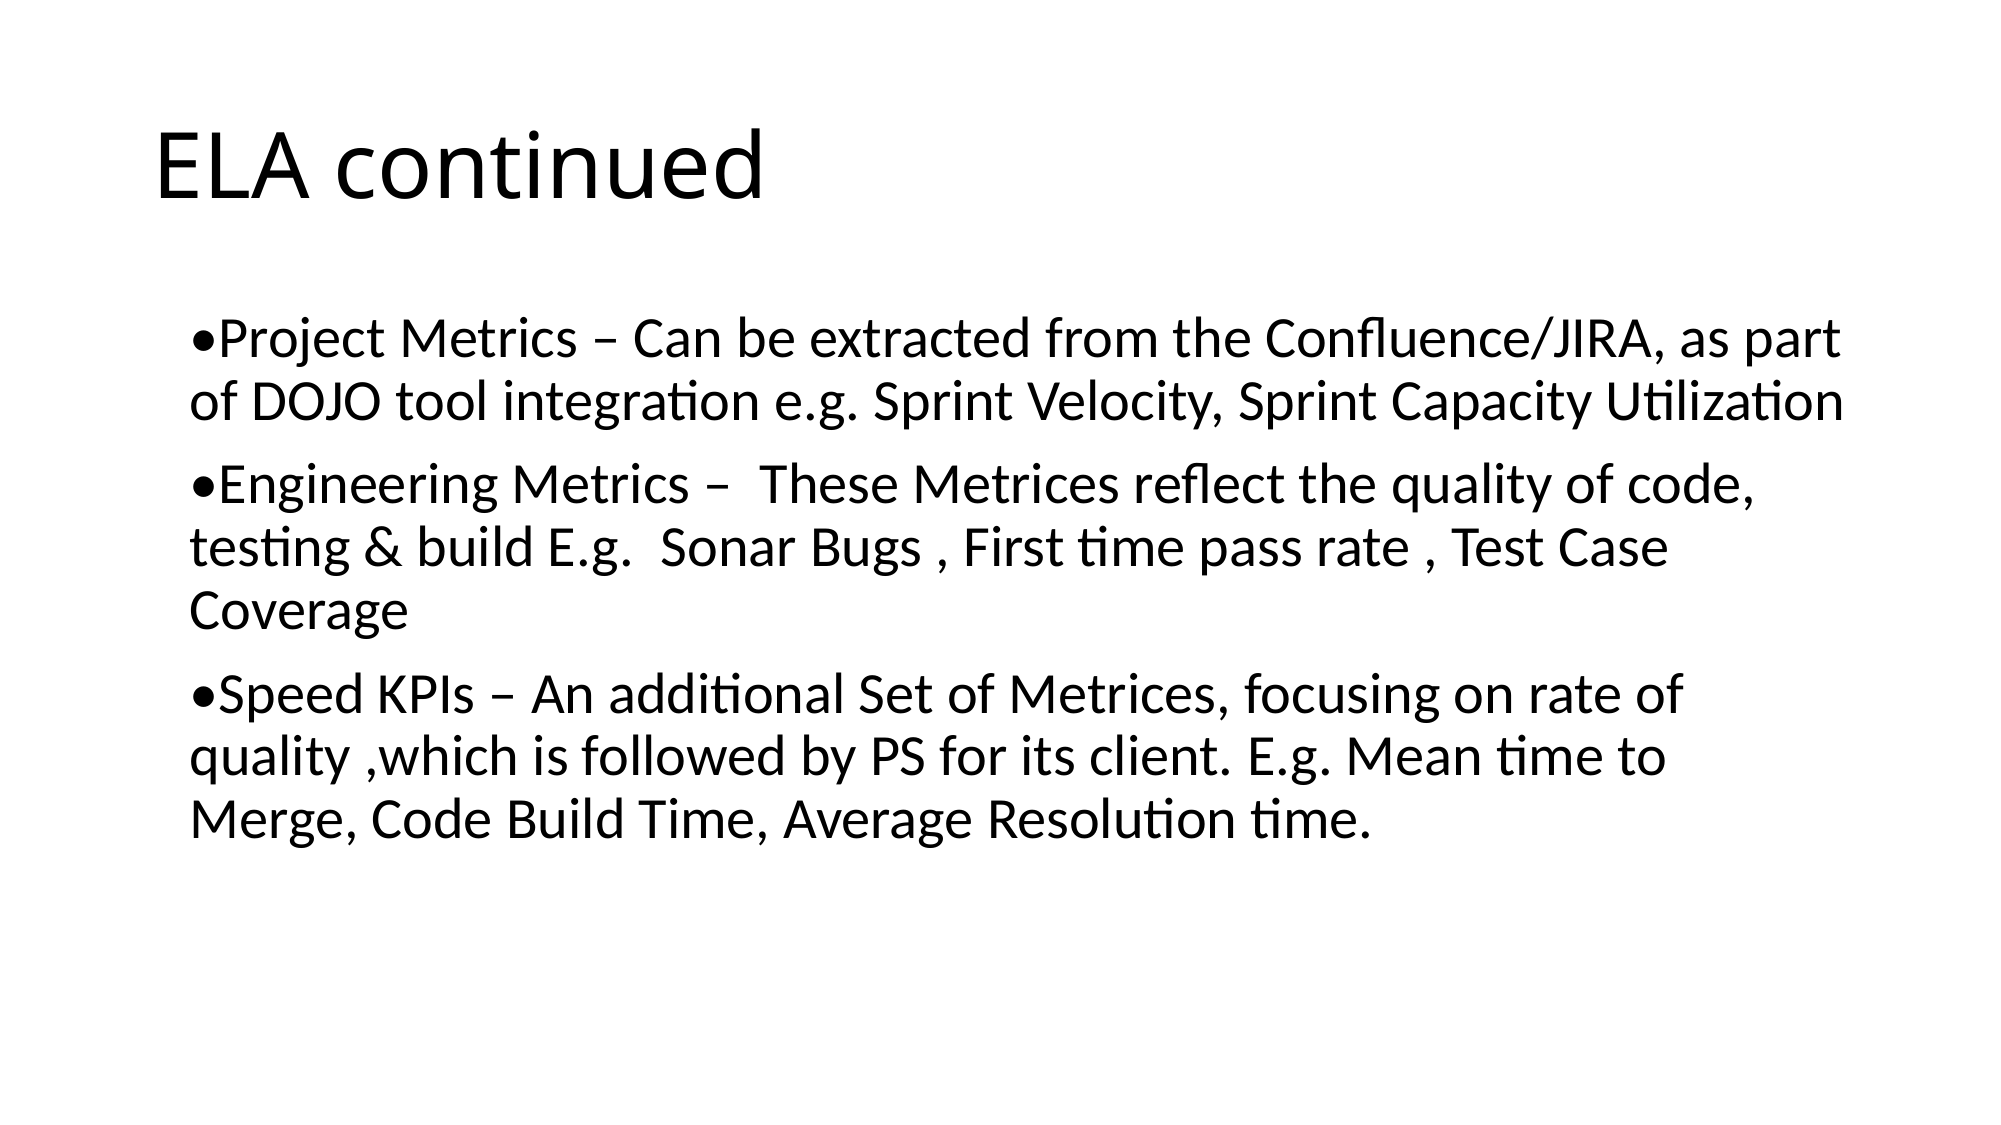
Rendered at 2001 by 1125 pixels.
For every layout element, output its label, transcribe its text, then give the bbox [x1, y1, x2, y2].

title ELA continued [137, 59, 1863, 278]
list •Project Metrics – Can be extracted from the Confluence/JIRA, as part of DOJO tool integration e.g. Sprint Velocity, Sprint Capacity Utilization •Engineering Metrics – These Metrices reflect the quality of code, testing & build E.g. Sonar Bugs , First time pass rate , Test Case Coverage •Speed KPIs – An additional Set of Metrices, focusing on rate of quality ,which is followed by PS for its client. E.g. Mean time to Merge, Code Build Time, Average Resolution time. [137, 299, 1863, 1014]
